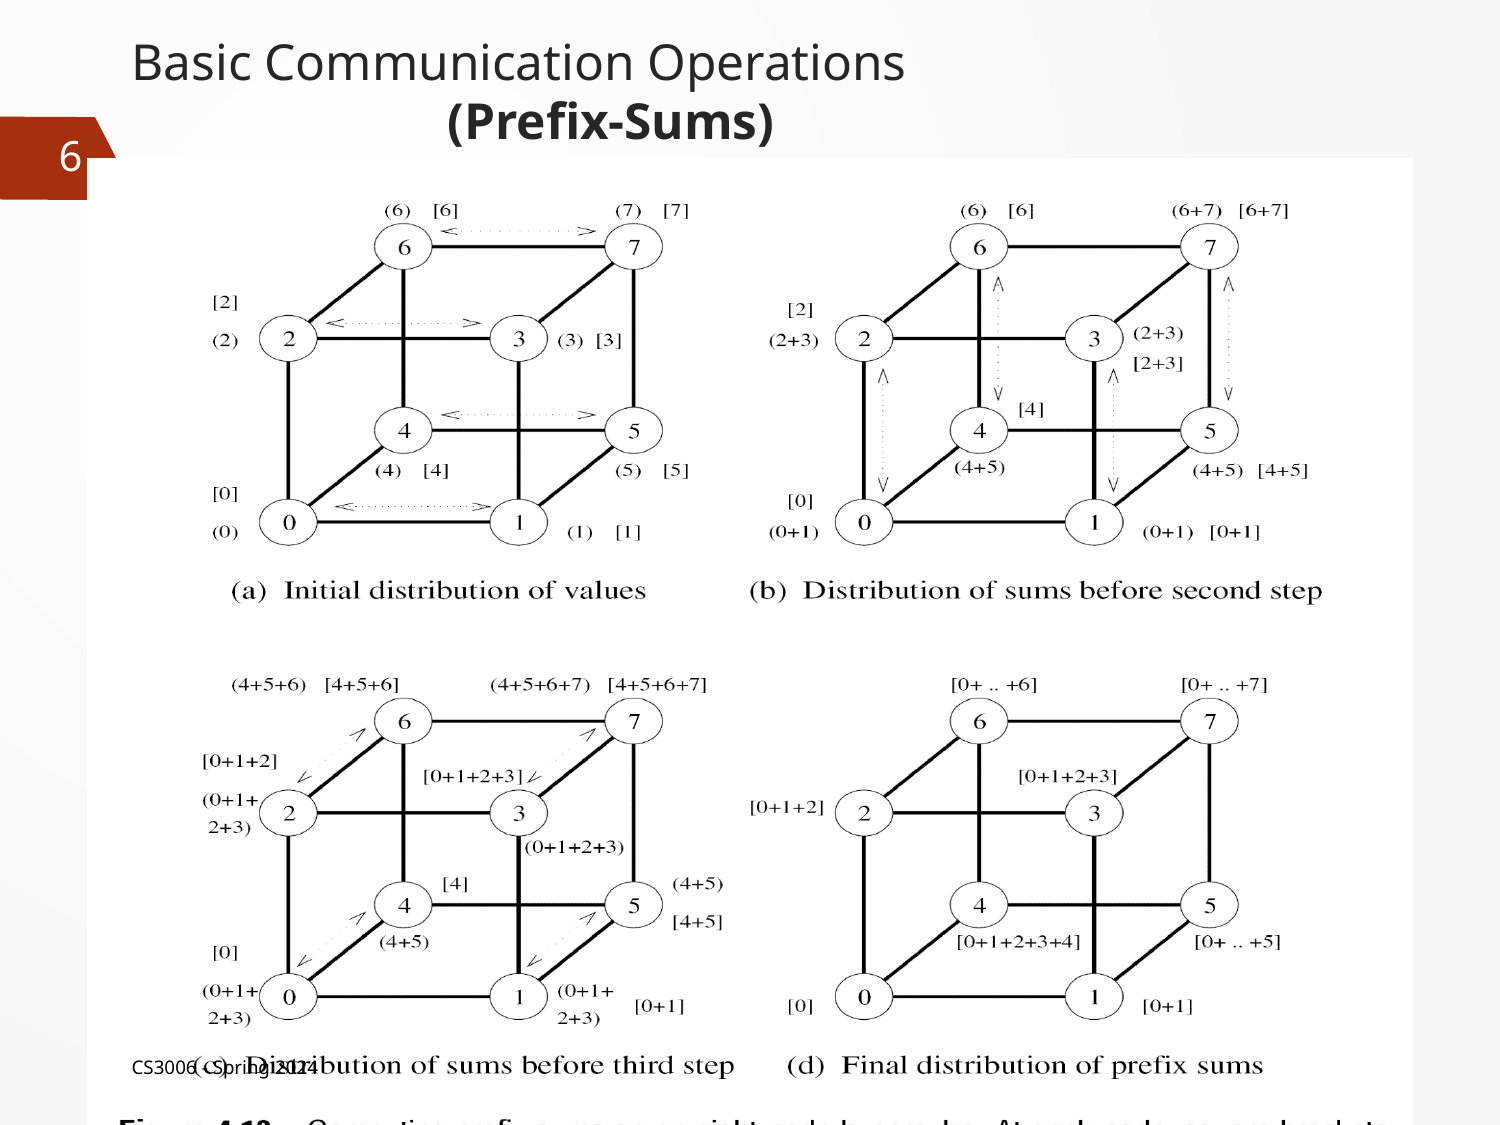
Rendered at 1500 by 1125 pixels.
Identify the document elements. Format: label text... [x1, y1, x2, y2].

title Basic Communication Operations (Prefix-Sums) [116, 23, 1483, 158]
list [86, 158, 1413, 1125]
slide_number 6 [1, 128, 98, 189]
